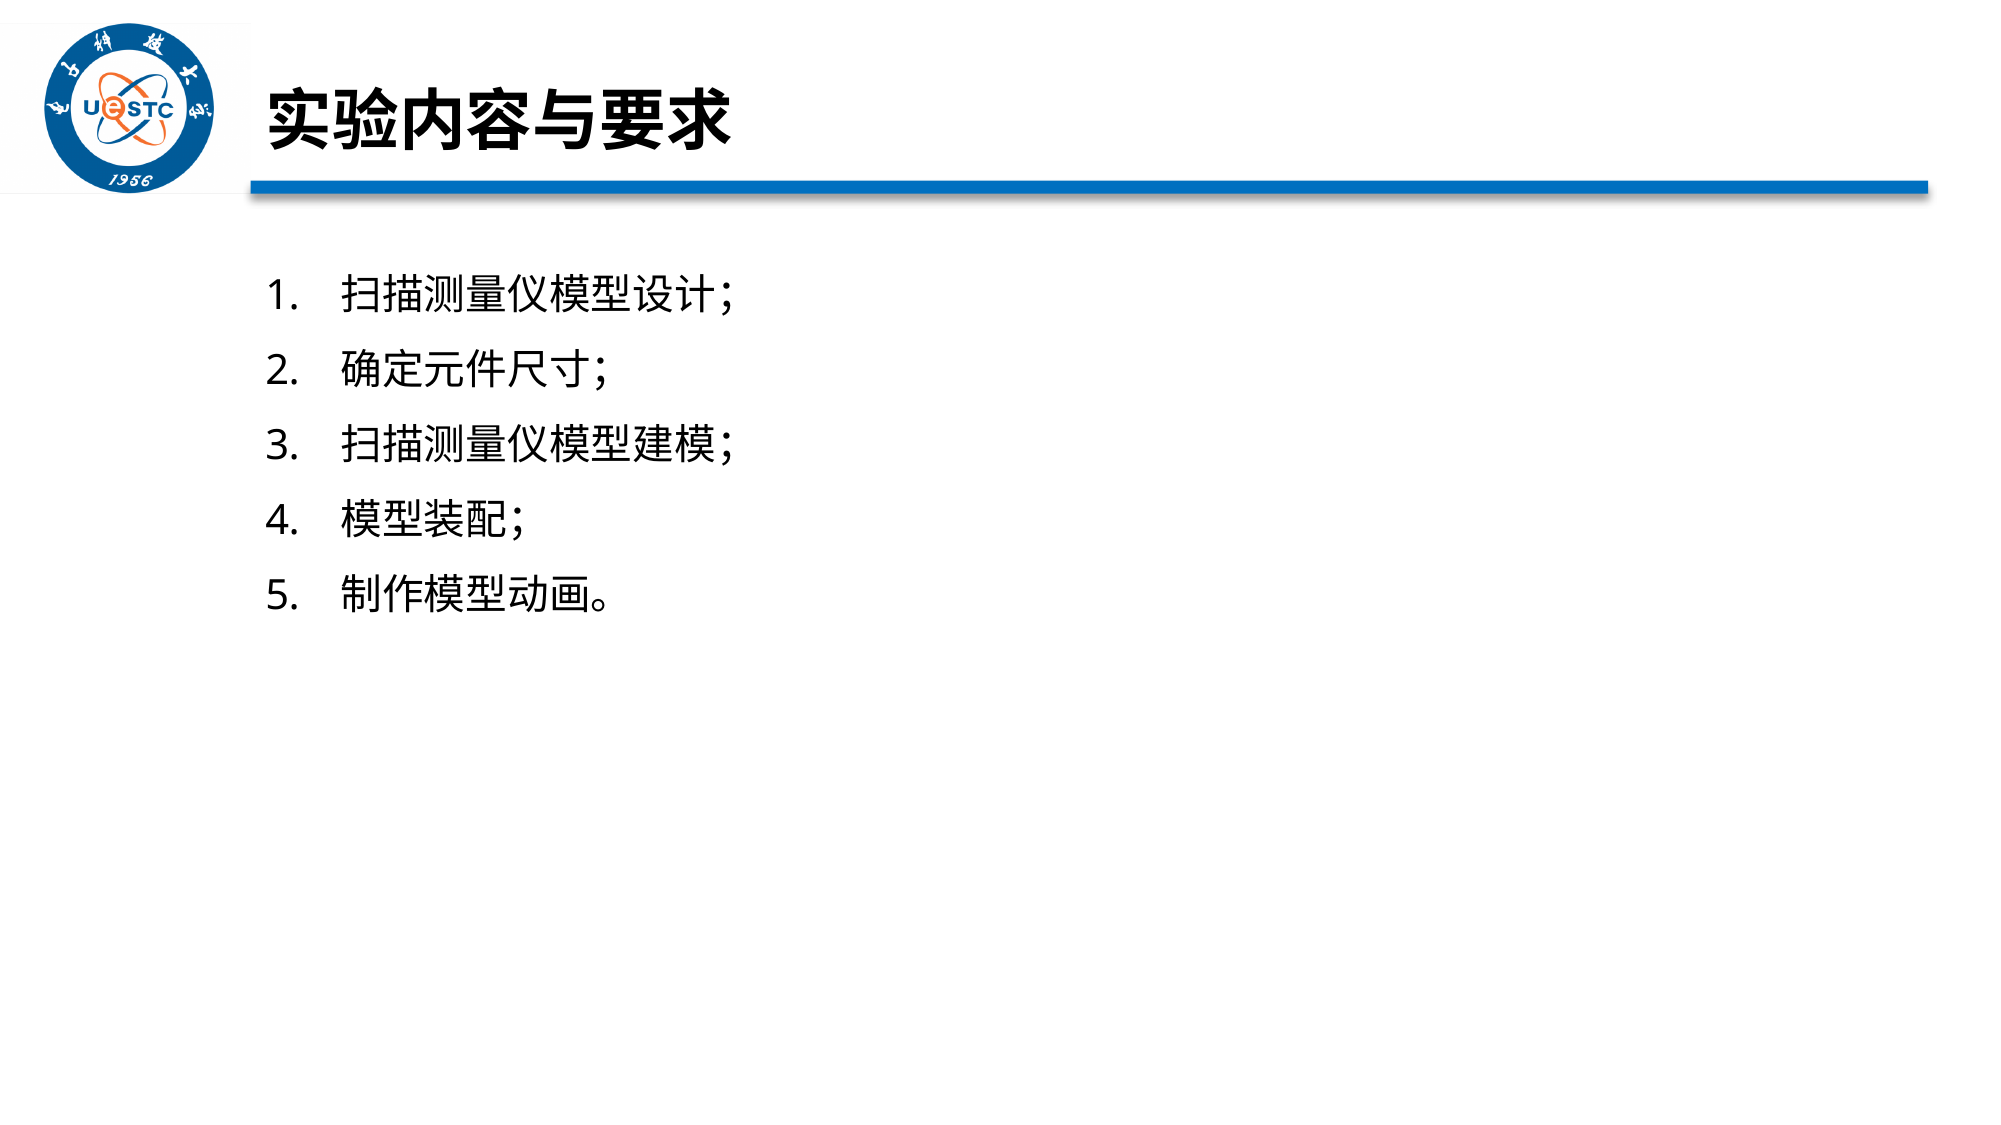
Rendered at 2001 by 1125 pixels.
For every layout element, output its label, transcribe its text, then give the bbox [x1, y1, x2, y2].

title 实验内容与要求 [251, 52, 1547, 180]
text_box 扫描测量仪模型设计； 确定元件尺寸； 扫描测量仪模型建模； 模型装配； 制作模型动画。 [250, 235, 1929, 625]
text_box [250, 180, 1929, 195]
picture [0, 23, 251, 194]
